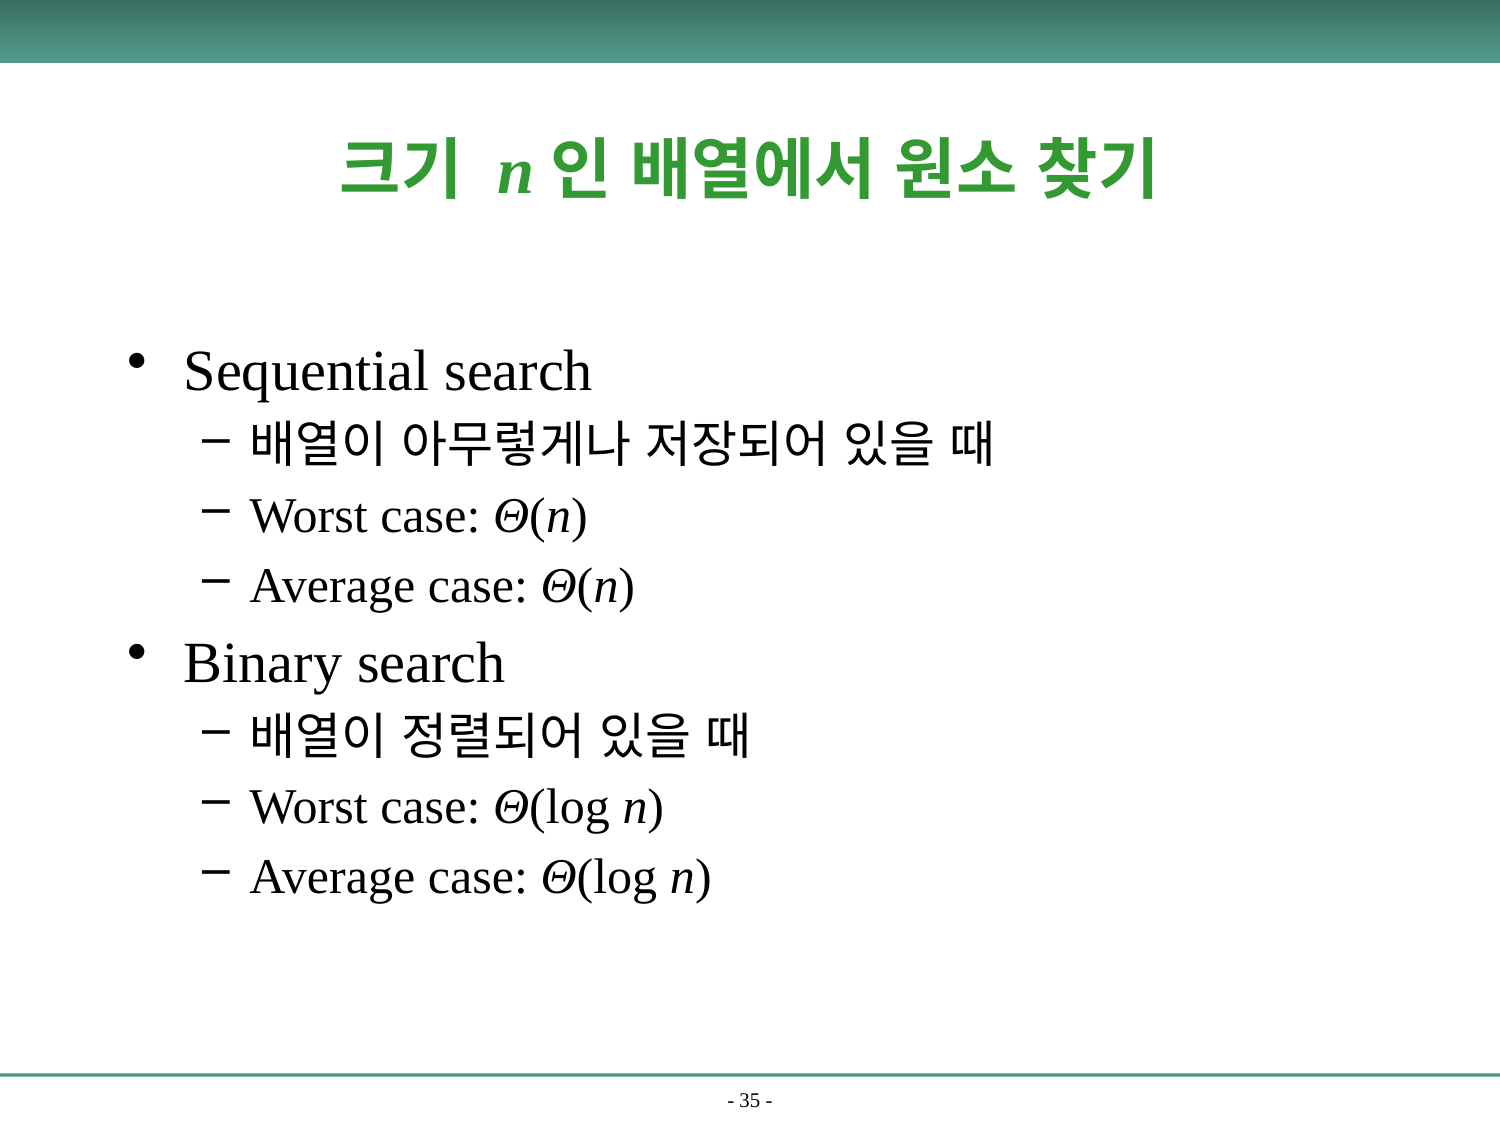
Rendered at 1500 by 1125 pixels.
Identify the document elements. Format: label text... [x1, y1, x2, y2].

title 크기 n인 배열에서 원소 찾기 [112, 72, 1388, 261]
list Sequential search 배열이 아무렇게나 저장되어 있을 때 Worst case: Θ(n) Average case: Θ(n) Binary search 배열이 정렬되어 있을 때 Worst case: Θ(log n) Average case: Θ(log n) [112, 324, 1388, 1000]
